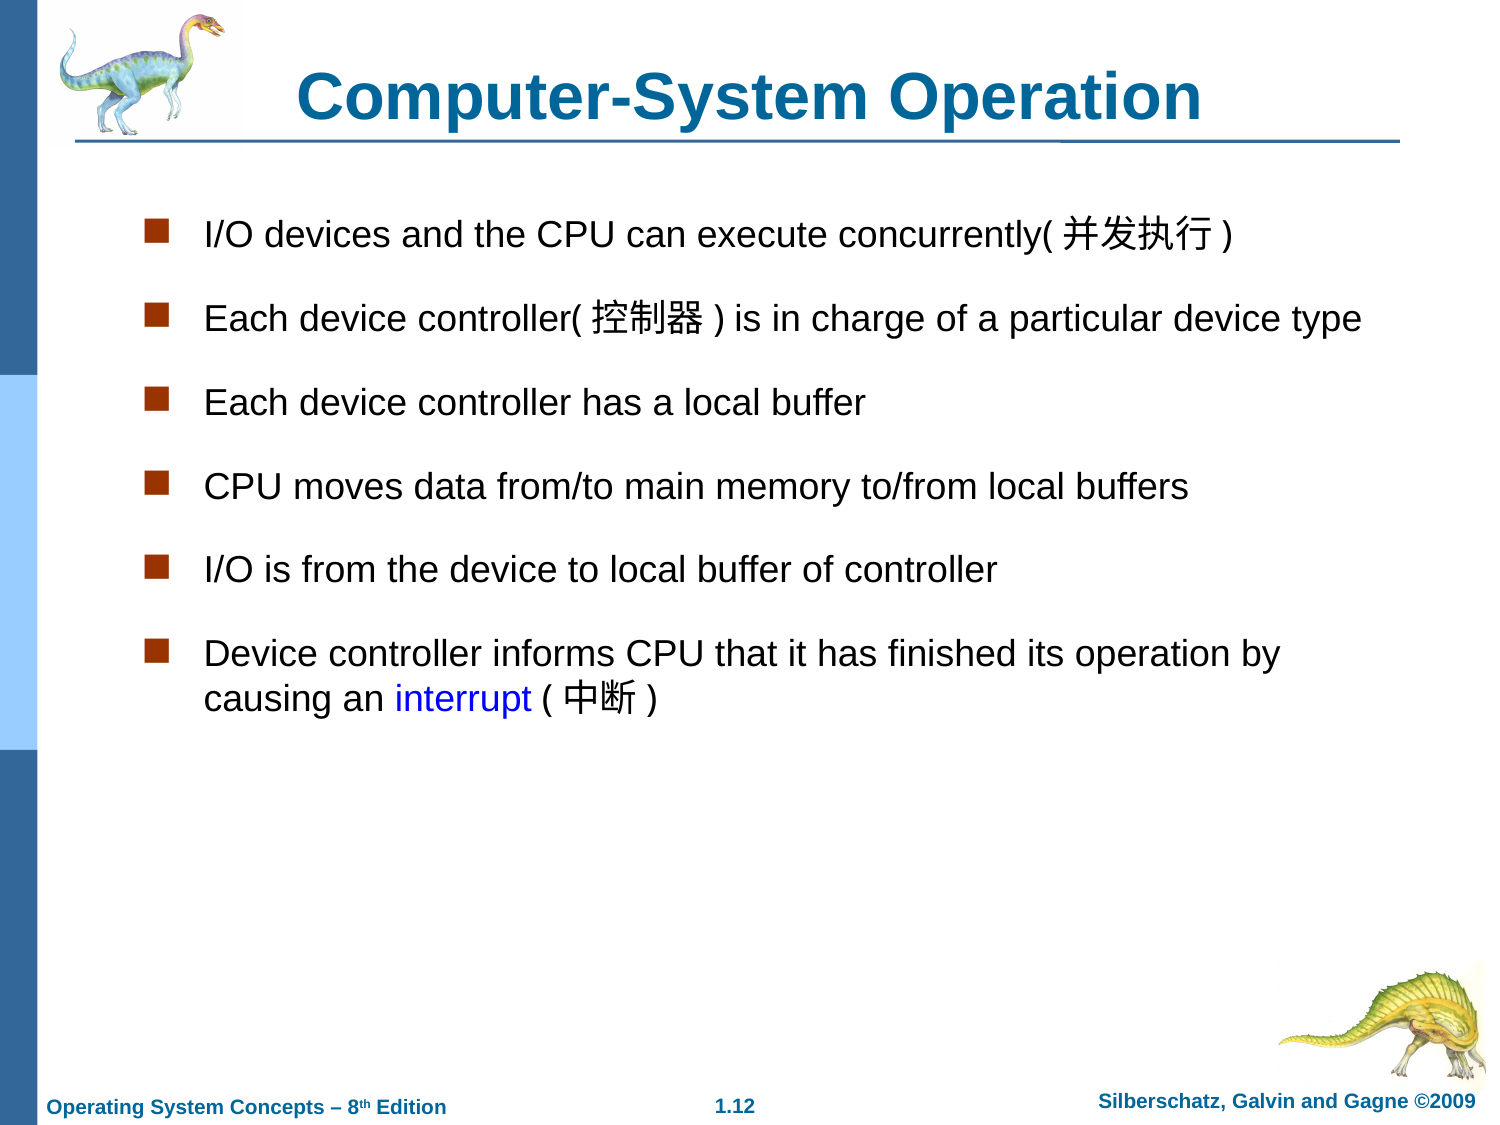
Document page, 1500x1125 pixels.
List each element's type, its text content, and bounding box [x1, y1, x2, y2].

title Computer-System Operation [74, 45, 1426, 141]
list I/O devices and the CPU can execute concurrently(并发执行) Each device controller(控制器) is in charge of a particular device type Each device controller has a local buffer CPU moves data from/to main memory to/from local buffers I/O is from the device to local buffer of controller Device controller informs CPU that it has finished its operation by causing an interrupt (中断) [132, 202, 1403, 946]
picture [1275, 959, 1486, 1090]
picture [46, 0, 243, 149]
